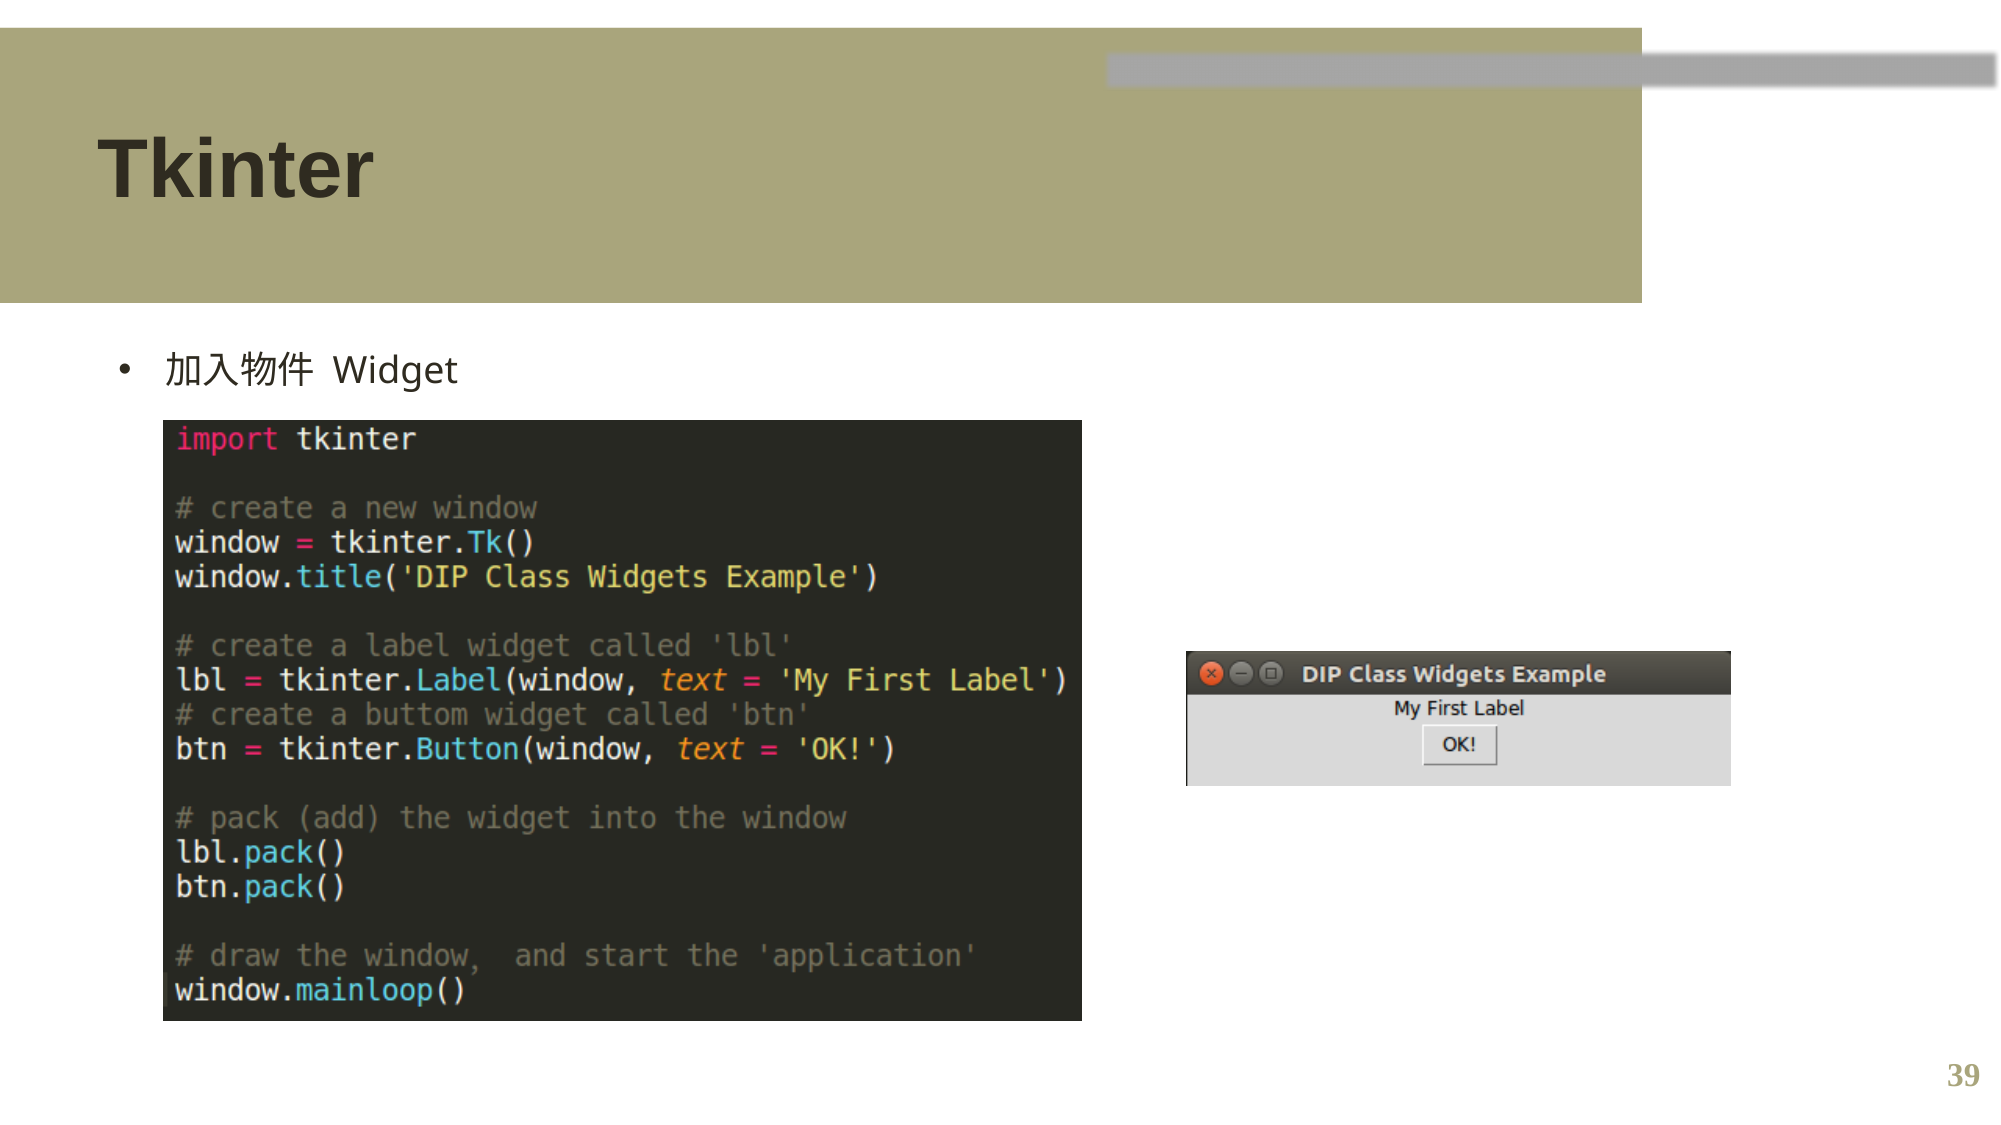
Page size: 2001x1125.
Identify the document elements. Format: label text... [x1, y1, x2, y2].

picture [162, 420, 1083, 1022]
text_box 加入物件 Widget [103, 316, 1578, 399]
picture [1186, 651, 1731, 787]
slide_number 39 [1744, 1042, 1996, 1103]
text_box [0, 27, 2000, 303]
